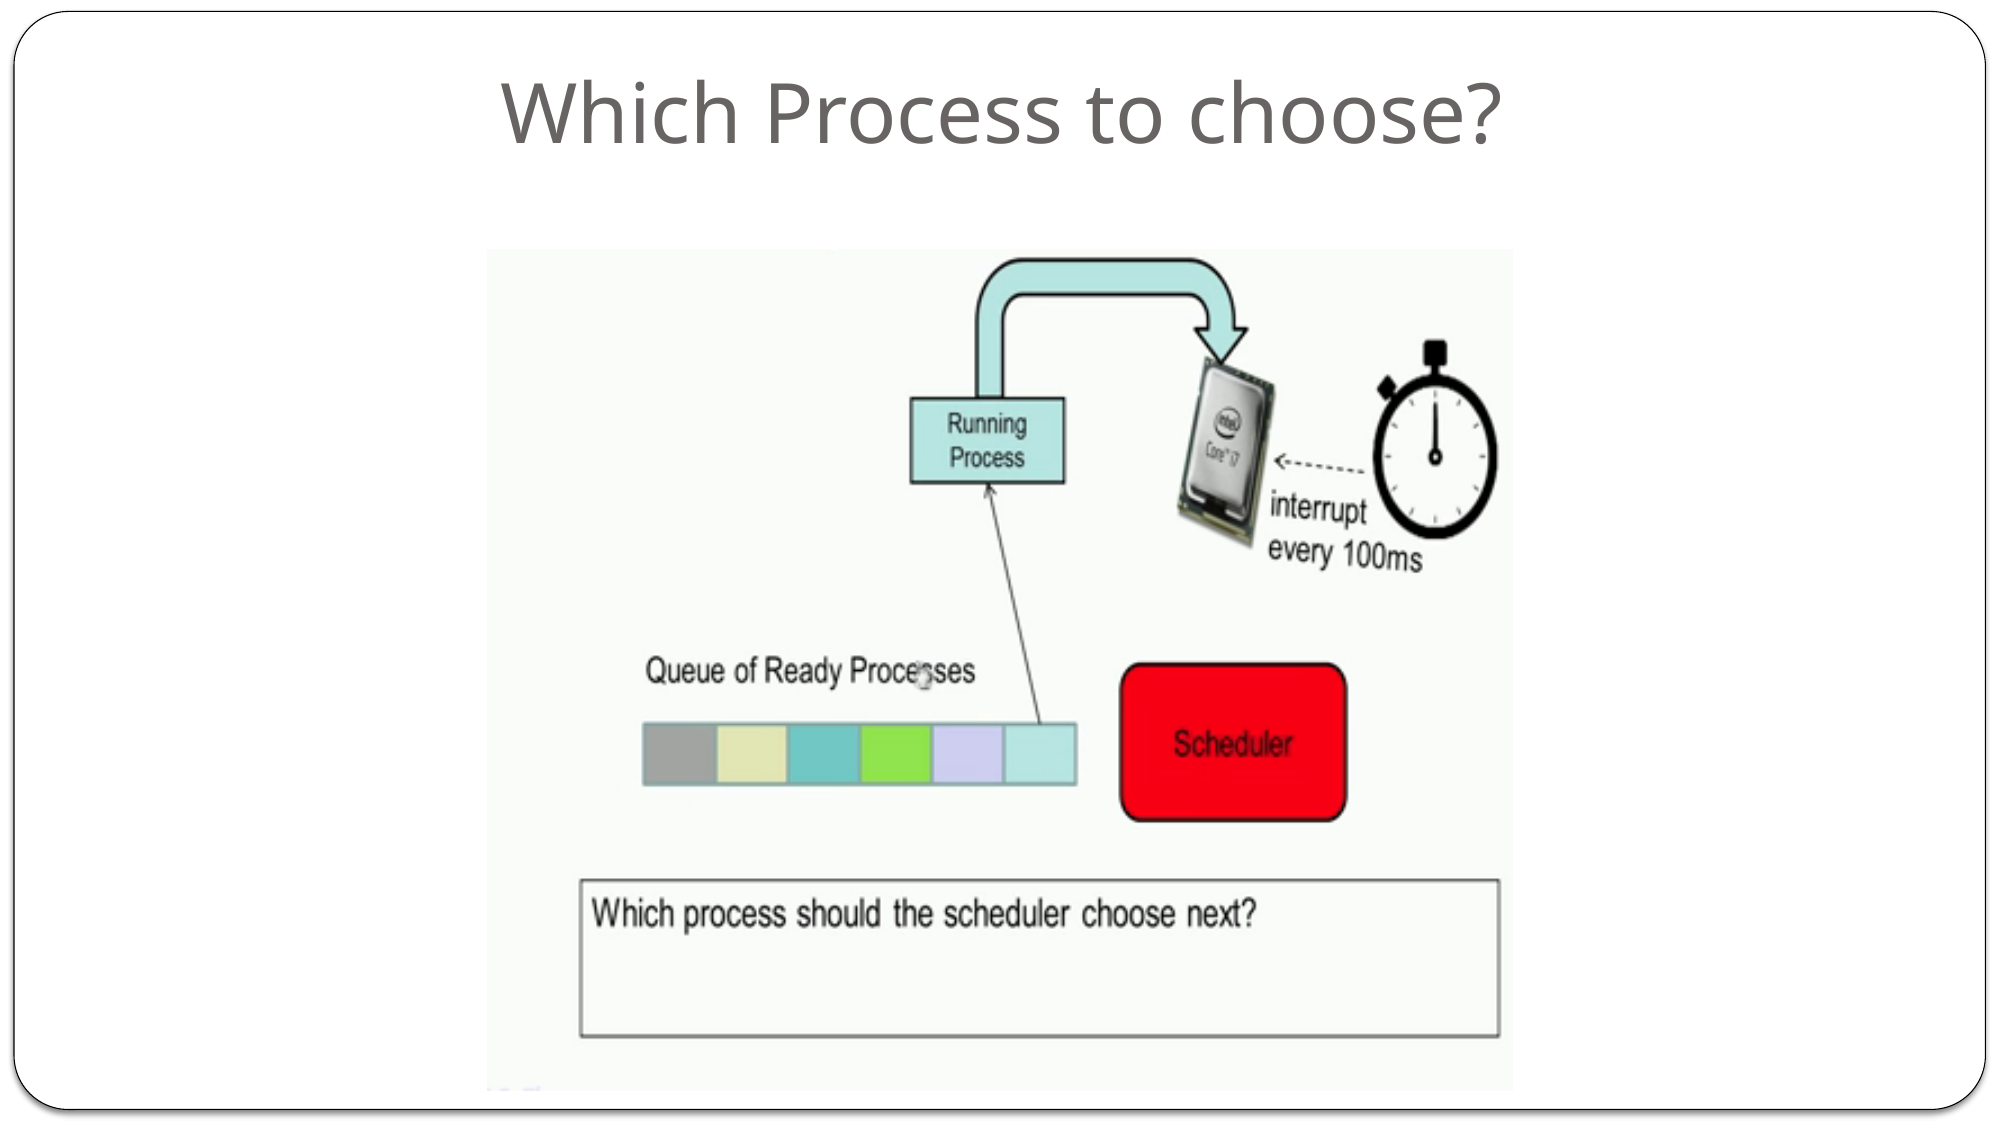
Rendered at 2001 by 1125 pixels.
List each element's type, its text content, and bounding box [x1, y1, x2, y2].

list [487, 249, 1513, 1091]
title Which Process to choose? [485, 45, 1716, 175]
